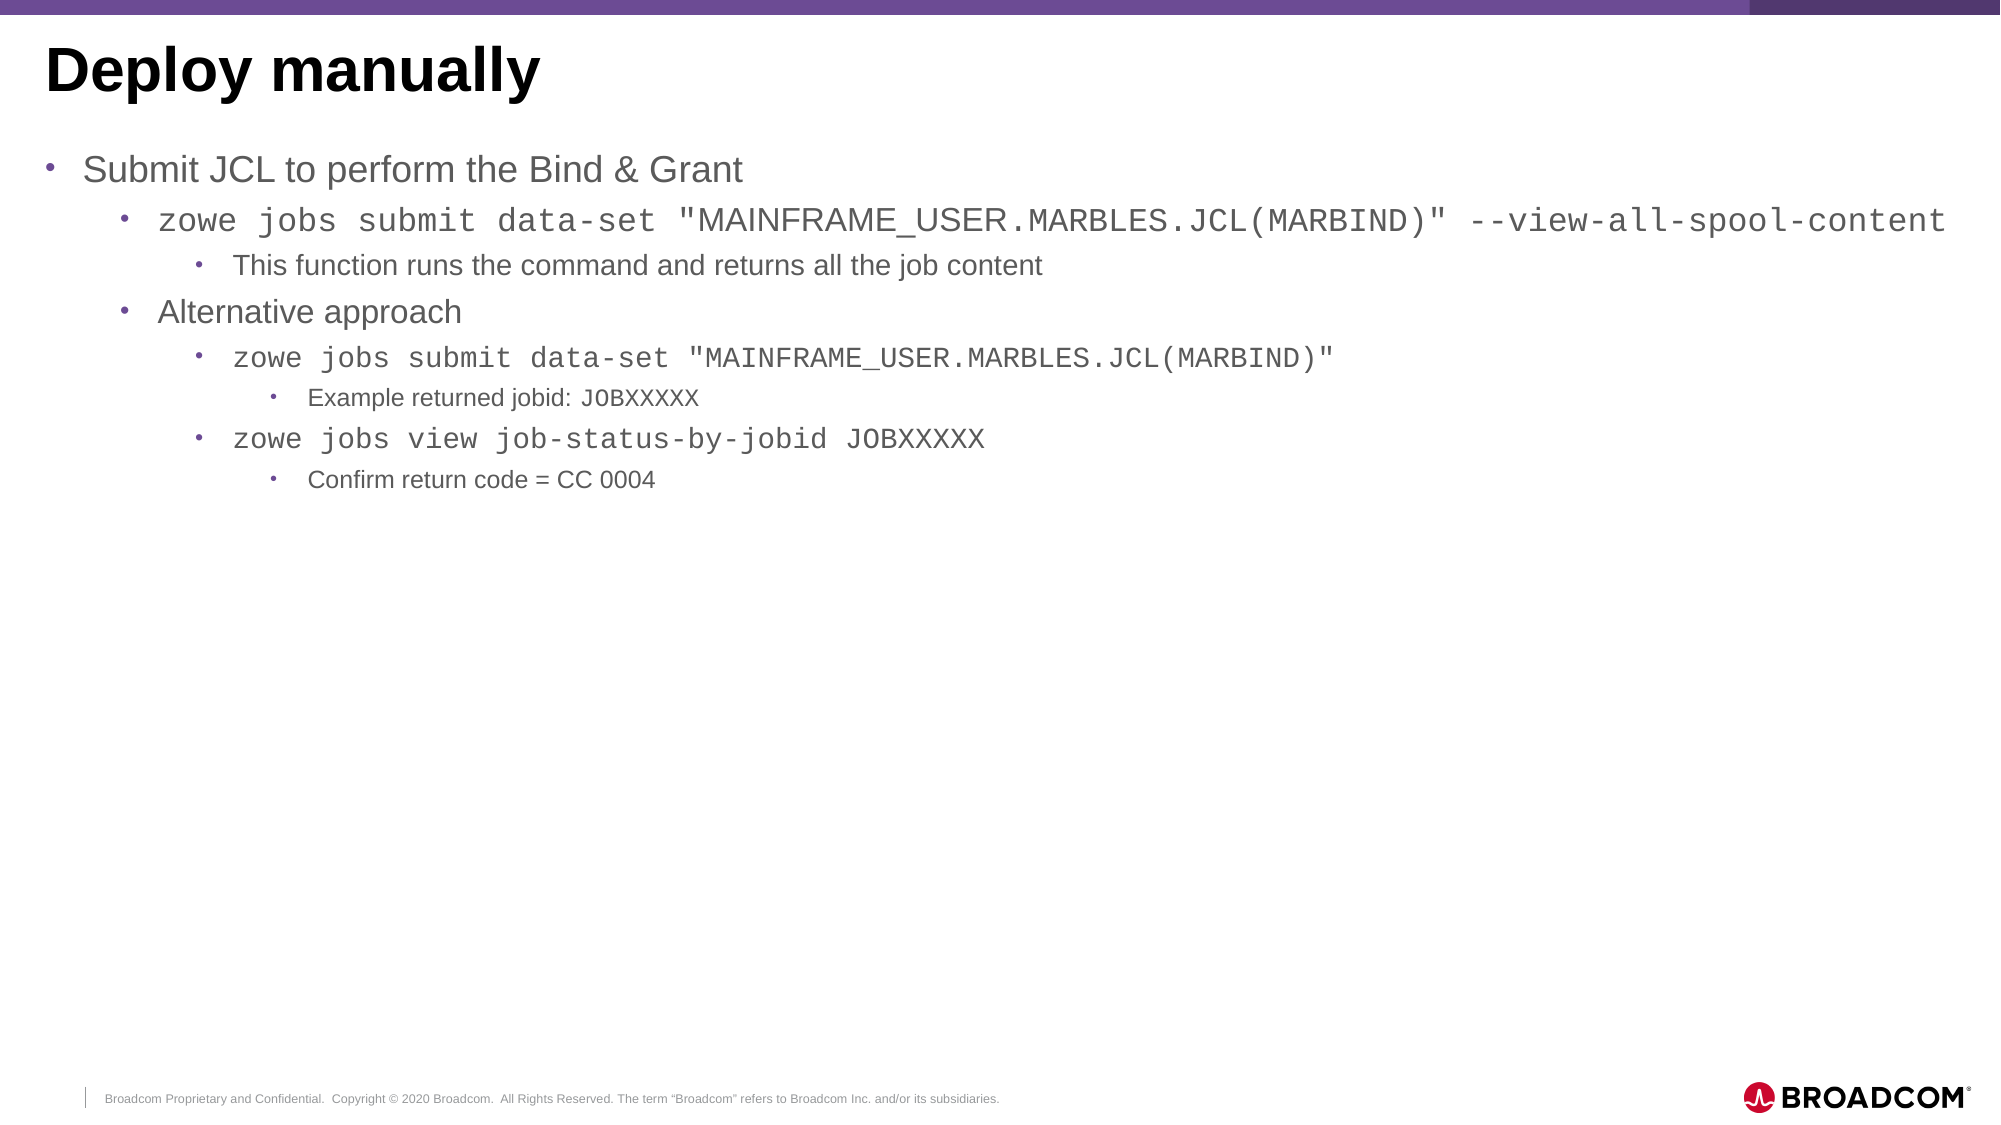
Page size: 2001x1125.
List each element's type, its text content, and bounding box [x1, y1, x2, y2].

list Submit JCL to perform the Bind & Grant zowe jobs submit data-set "MAINFRAME_USER.MARBLES.JCL(MARBIND)" --view-all-spool-content This function runs the command and returns all the job content Alternative approach zowe jobs submit data-set "MAINFRAME_USER.MARBLES.JCL(MARBIND)" Example returned jobid: JOBXXXXX zowe jobs view job-status-by-jobid JOBXXXXX Confirm return code = CC 0004 [30, 137, 1970, 1065]
title Deploy manually [30, 29, 1970, 93]
picture [1743, 1080, 1972, 1114]
